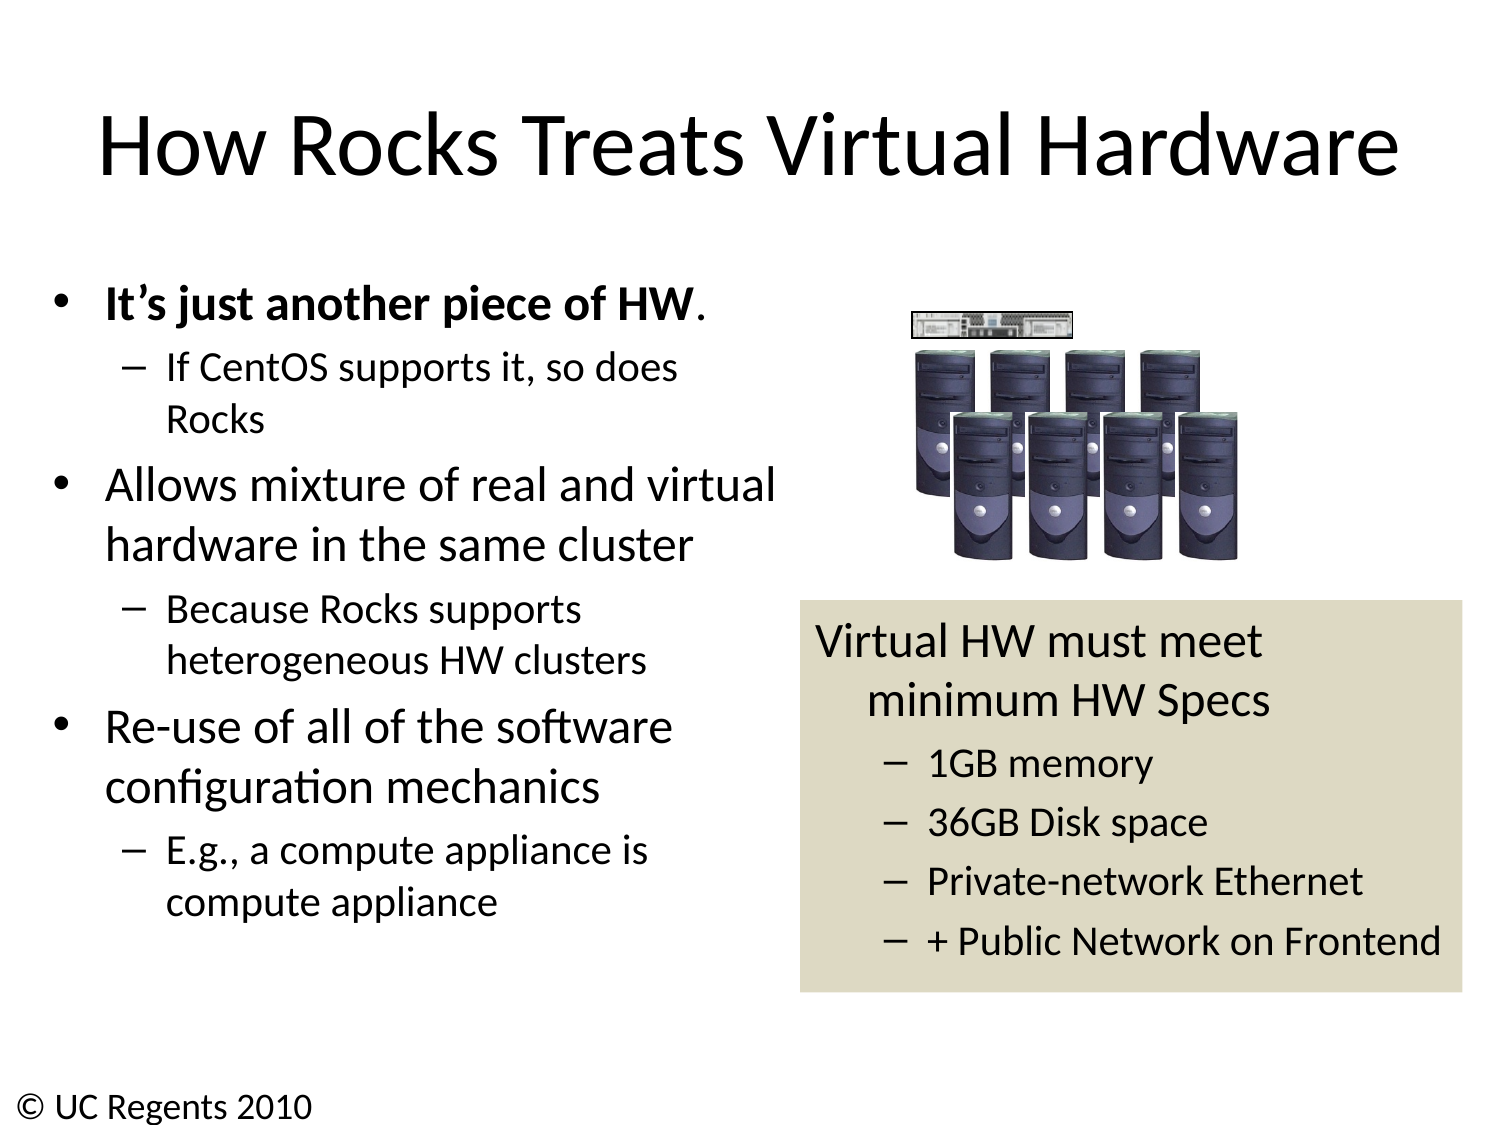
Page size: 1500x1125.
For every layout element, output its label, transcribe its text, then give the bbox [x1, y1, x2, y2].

title How Rocks Treats Virtual Hardware [75, 45, 1425, 233]
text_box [912, 312, 1238, 562]
list Virtual HW must meet minimum HW Specs 1GB memory 36GB Disk space Private-network Ethernet + Public Network on Frontend [800, 600, 1463, 993]
list It’s just another piece of HW. If CentOS supports it, so does Rocks Allows mixture of real and virtual hardware in the same cluster Because Rocks supports heterogeneous HW clusters Re-use of all of the software configuration mechanics E.g., a compute appliance is compute appliance [37, 262, 800, 1000]
